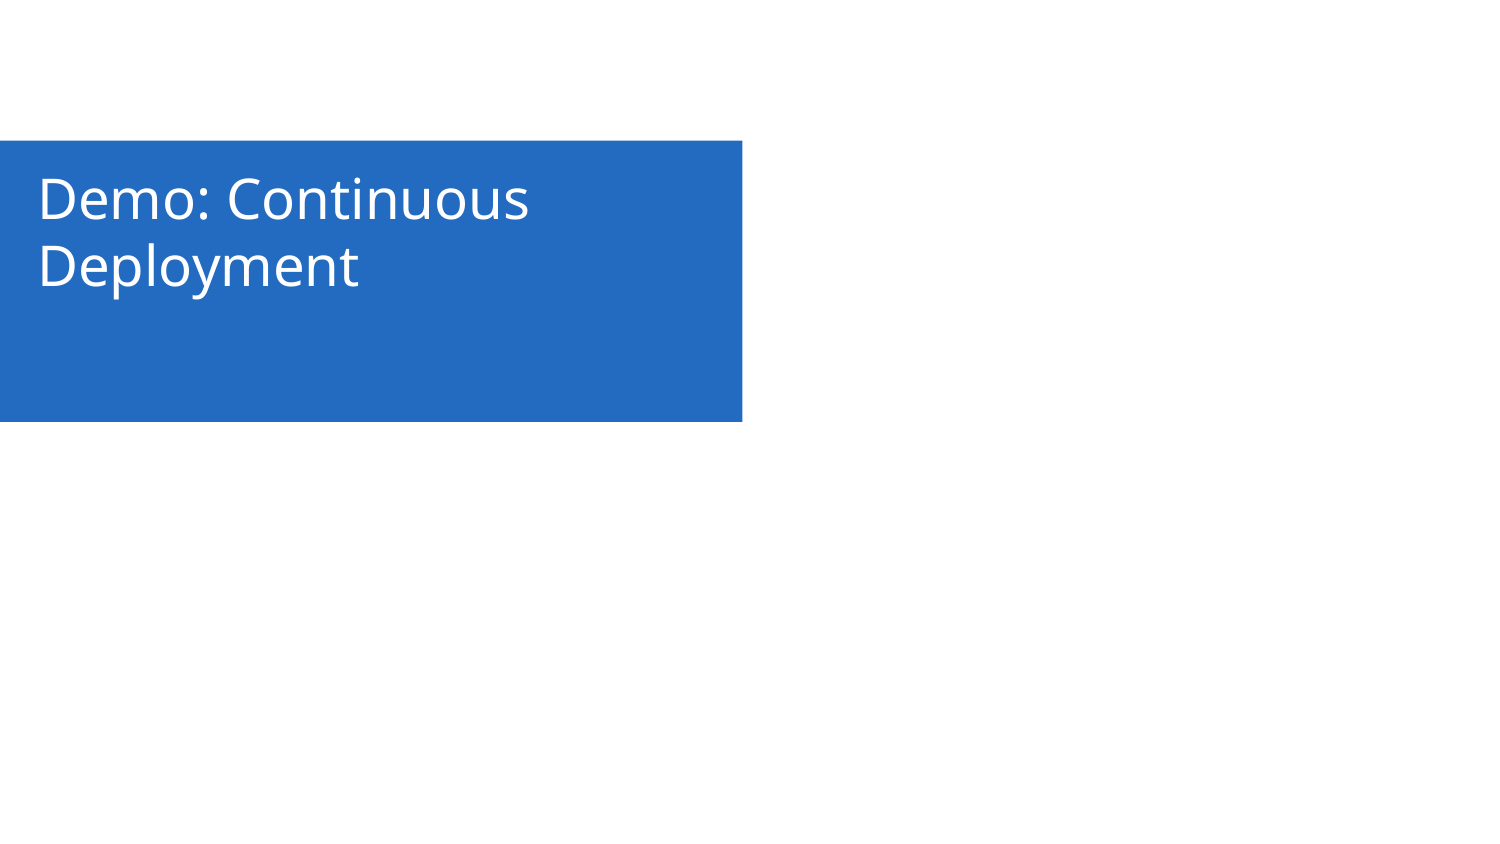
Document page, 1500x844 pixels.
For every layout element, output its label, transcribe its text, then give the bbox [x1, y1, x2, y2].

list Demo: Continuous Deployment [0, 140, 743, 422]
